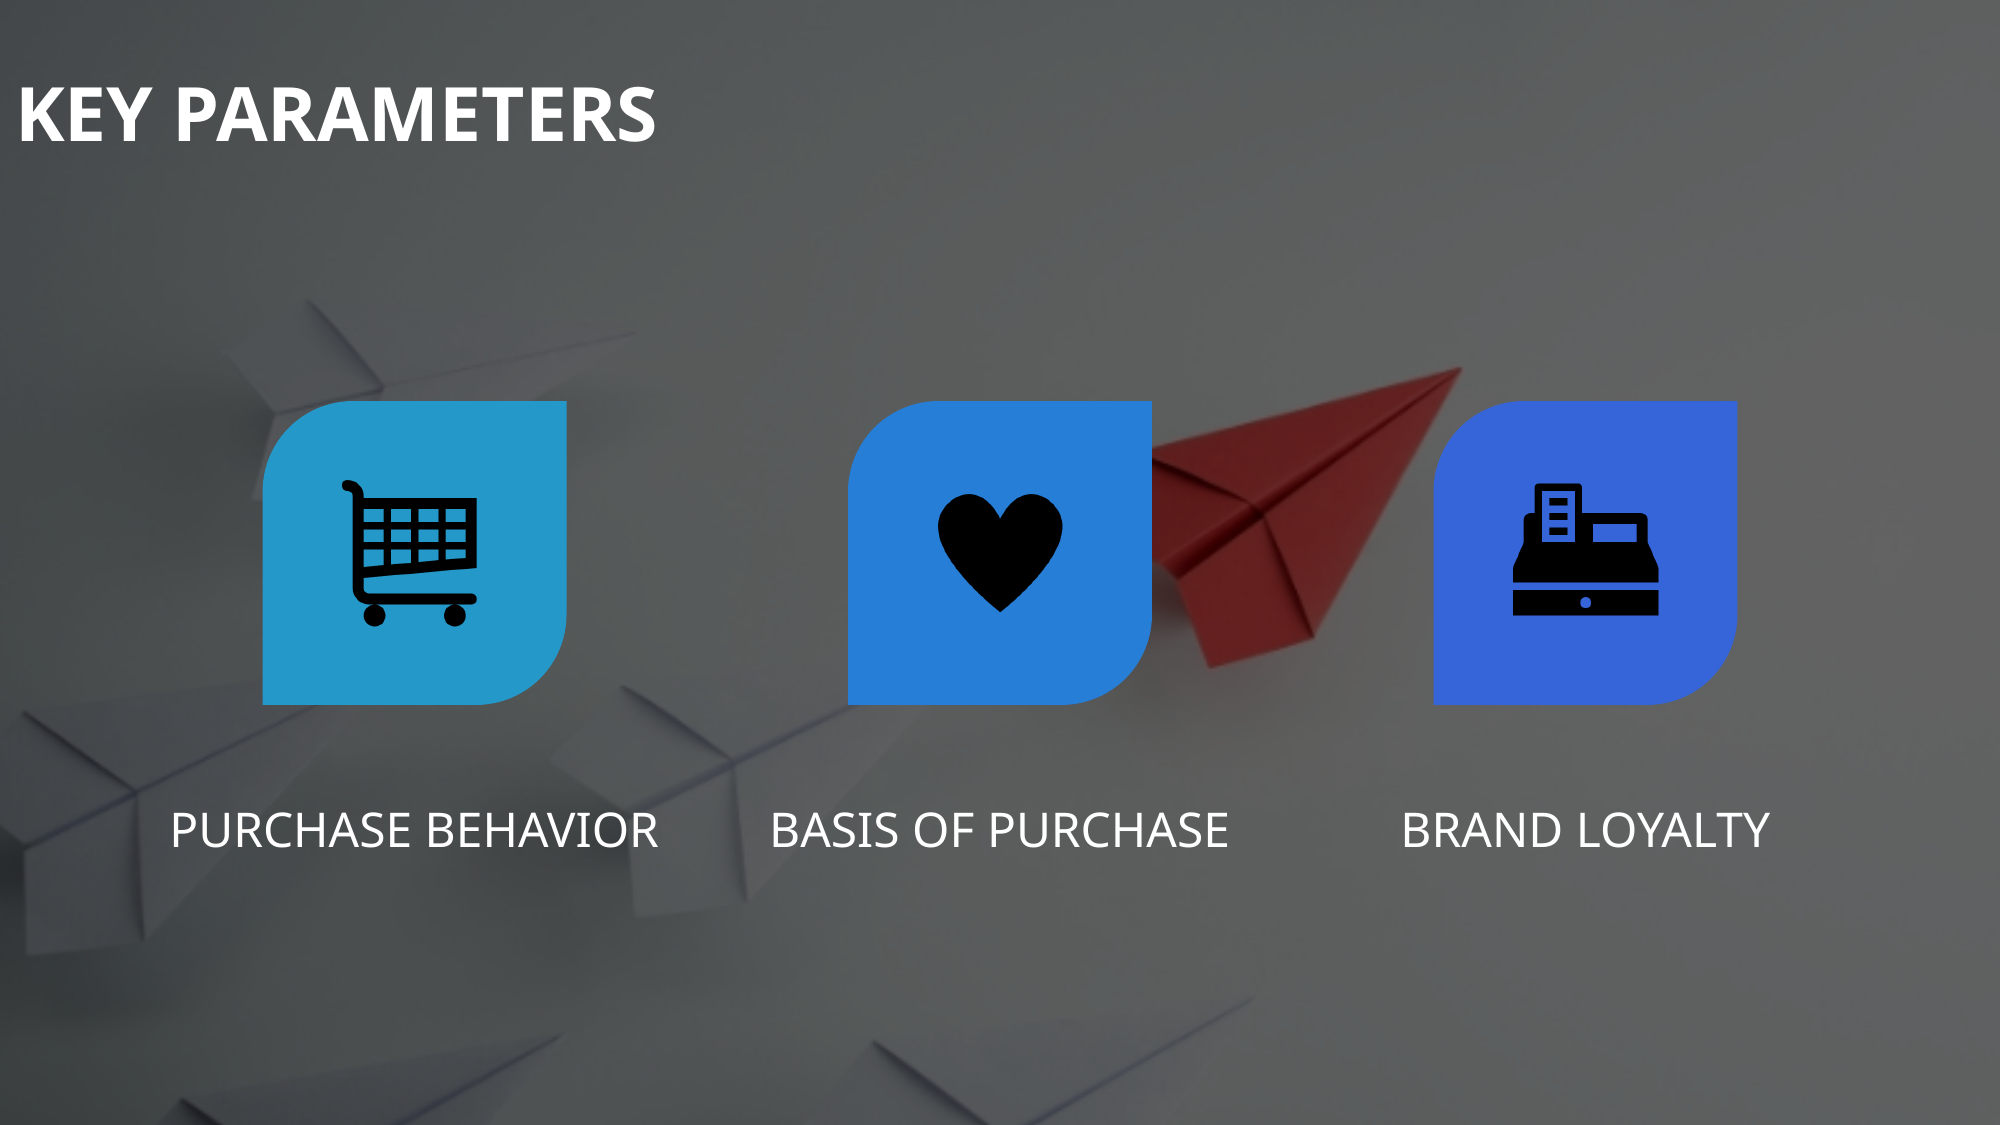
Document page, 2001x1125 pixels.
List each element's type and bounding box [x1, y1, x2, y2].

text_box [157, 357, 1843, 962]
picture [0, 0, 2000, 1125]
